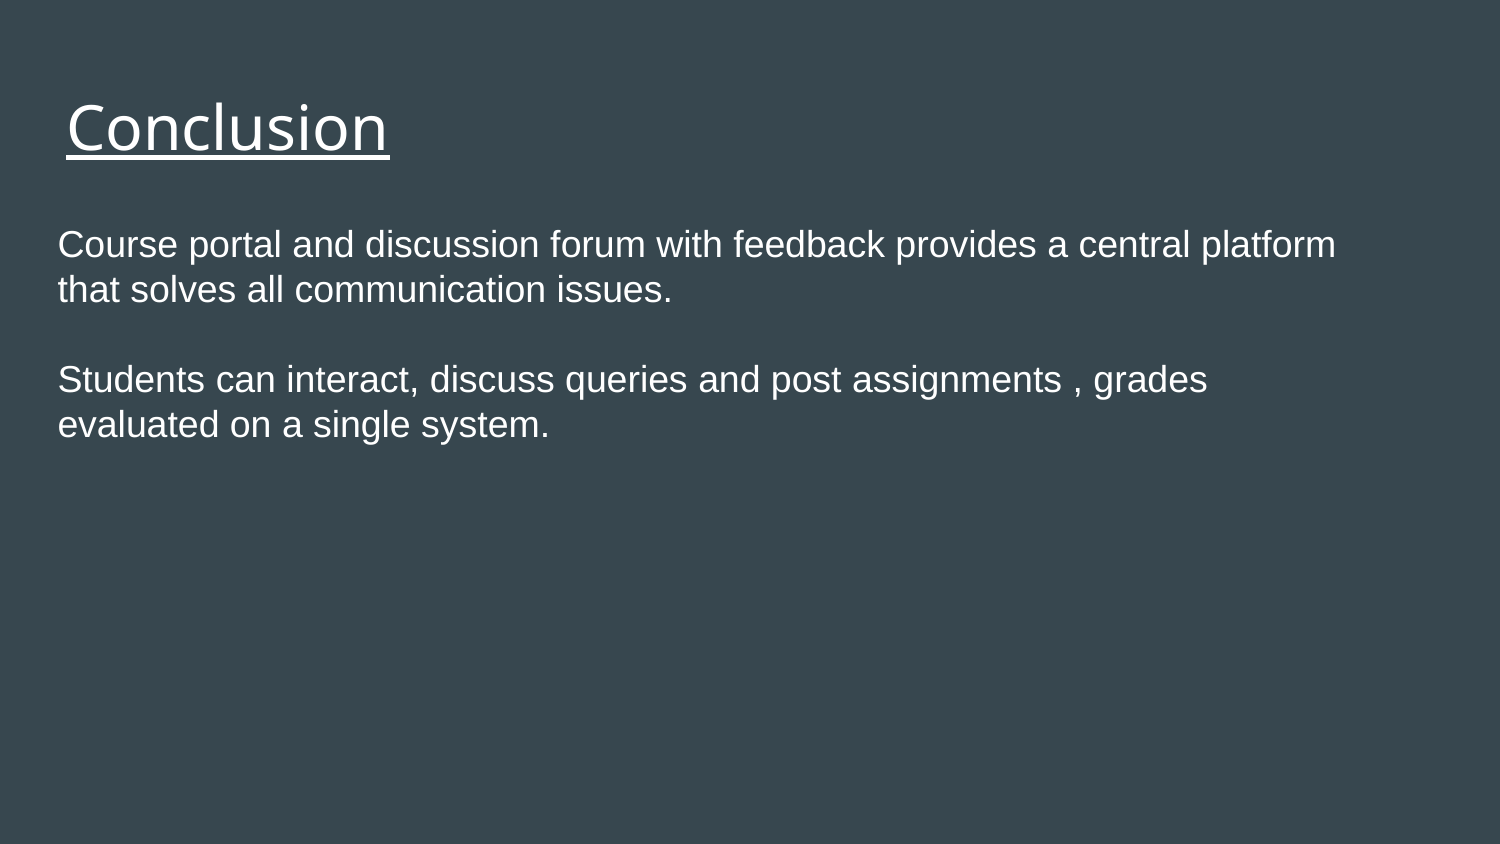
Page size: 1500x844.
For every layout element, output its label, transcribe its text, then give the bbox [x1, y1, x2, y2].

title Conclusion [51, 72, 1449, 167]
text_box Course portal and discussion forum with feedback provides a central platform that solves all communication issues. Students can interact, discuss queries and post assignments , grades evaluated on a single system. [42, 205, 1359, 781]
